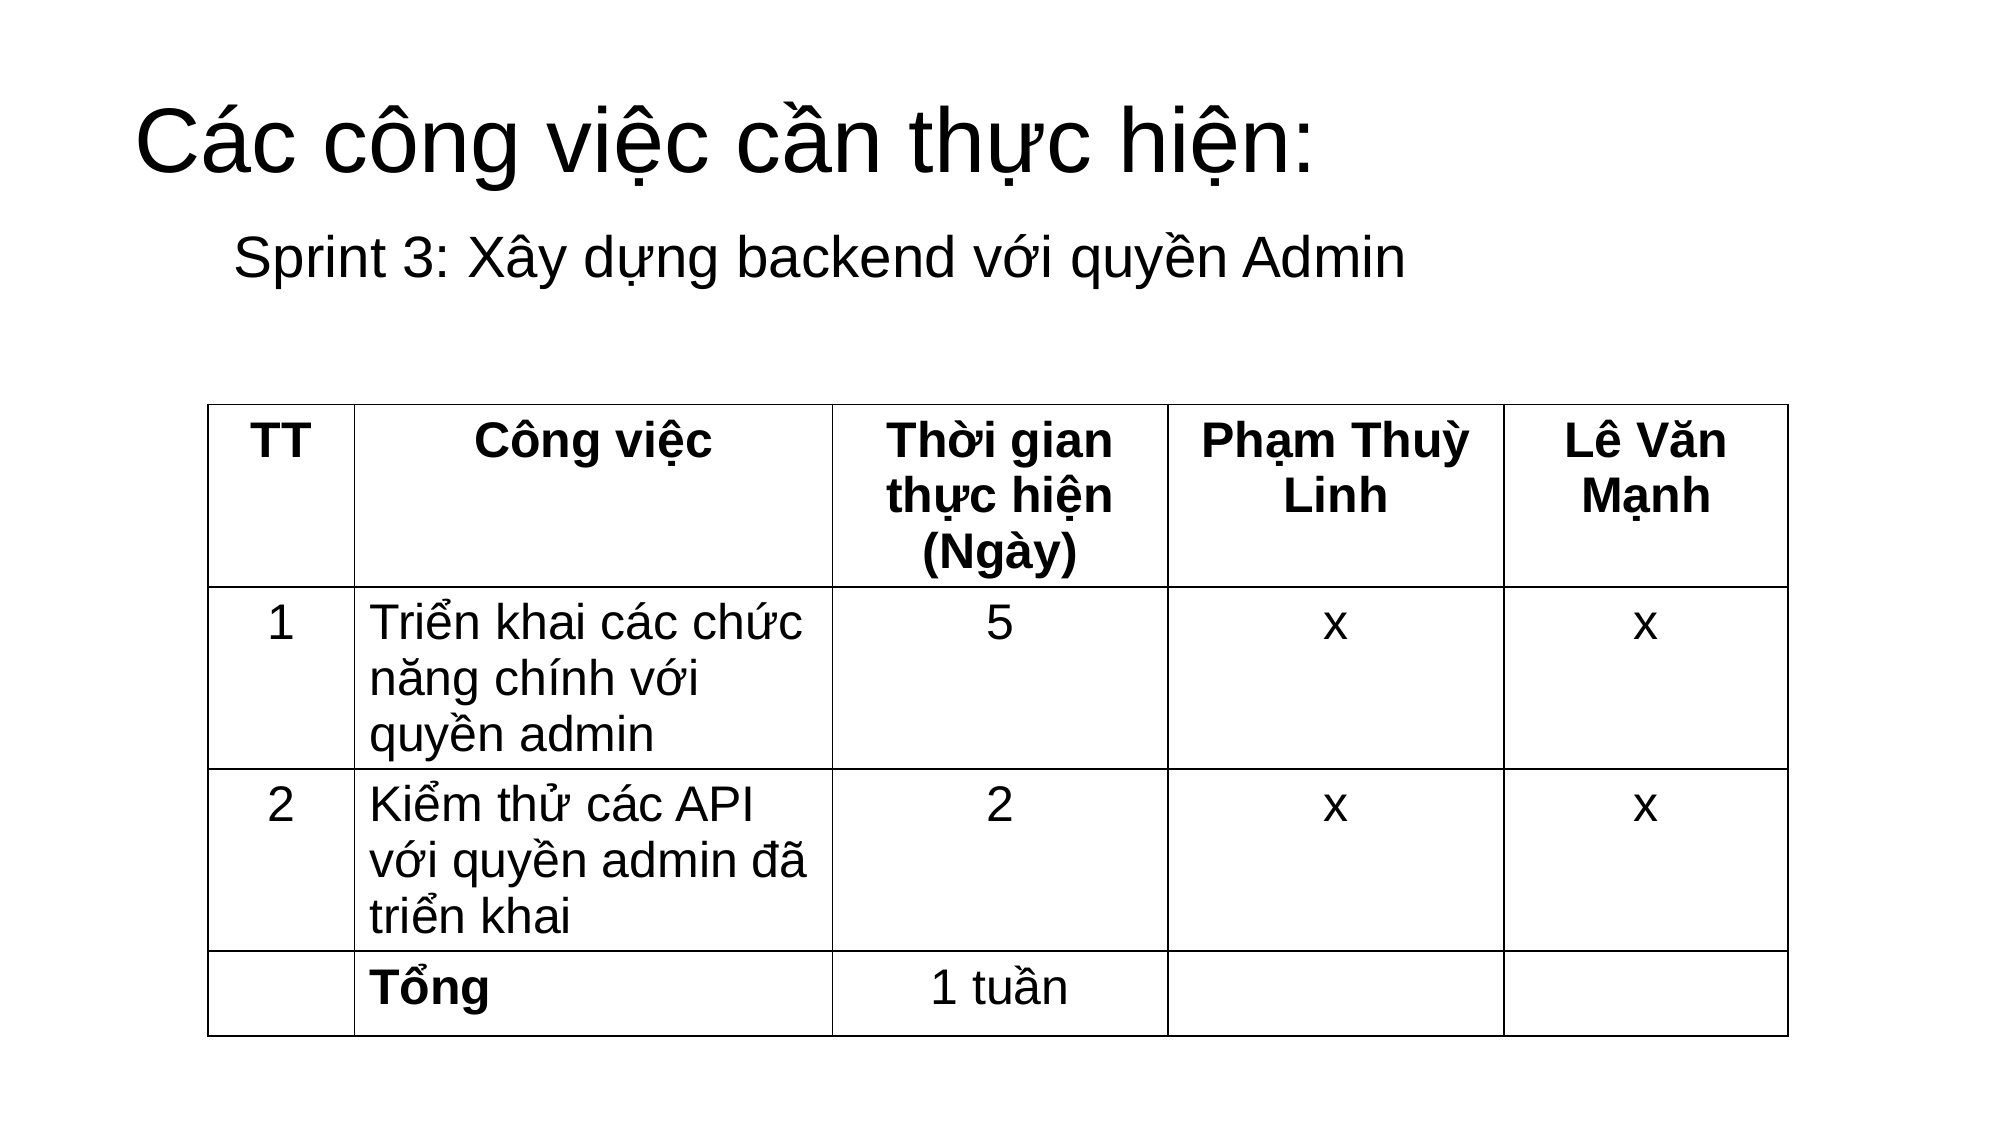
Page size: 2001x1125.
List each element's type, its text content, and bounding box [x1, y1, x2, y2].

table_cell Tổng [355, 952, 832, 1035]
table_cell 1 [209, 588, 354, 768]
table_cell 2 [209, 770, 354, 950]
table_header Phạm Thuỳ Linh [1169, 405, 1503, 586]
table_cell 1 tuần [833, 952, 1167, 1035]
table_cell 5 [833, 588, 1167, 768]
table_cell x [1169, 770, 1503, 950]
table_header TT [209, 405, 354, 586]
table_header Lê Văn Mạnh [1505, 405, 1787, 586]
table_cell [1505, 952, 1787, 1035]
table_cell Kiểm thử các API với quyền admin đã triển khai [355, 770, 832, 950]
table_header Thời gian thực hiện (Ngày) [833, 405, 1167, 586]
title Các công việc cần thực hiện: [119, 73, 1845, 212]
table_cell 2 [833, 770, 1167, 950]
table_cell x [1505, 770, 1787, 950]
table_cell [1169, 952, 1503, 1035]
table_cell Triển khai các chức năng chính với quyền admin [355, 588, 832, 768]
table_cell [209, 952, 354, 1035]
text_box Sprint 3: Xây dựng backend với quyền Admin [219, 211, 1789, 297]
table_cell x [1505, 588, 1787, 768]
table_cell x [1169, 588, 1503, 768]
table_header Công việc [355, 405, 832, 586]
